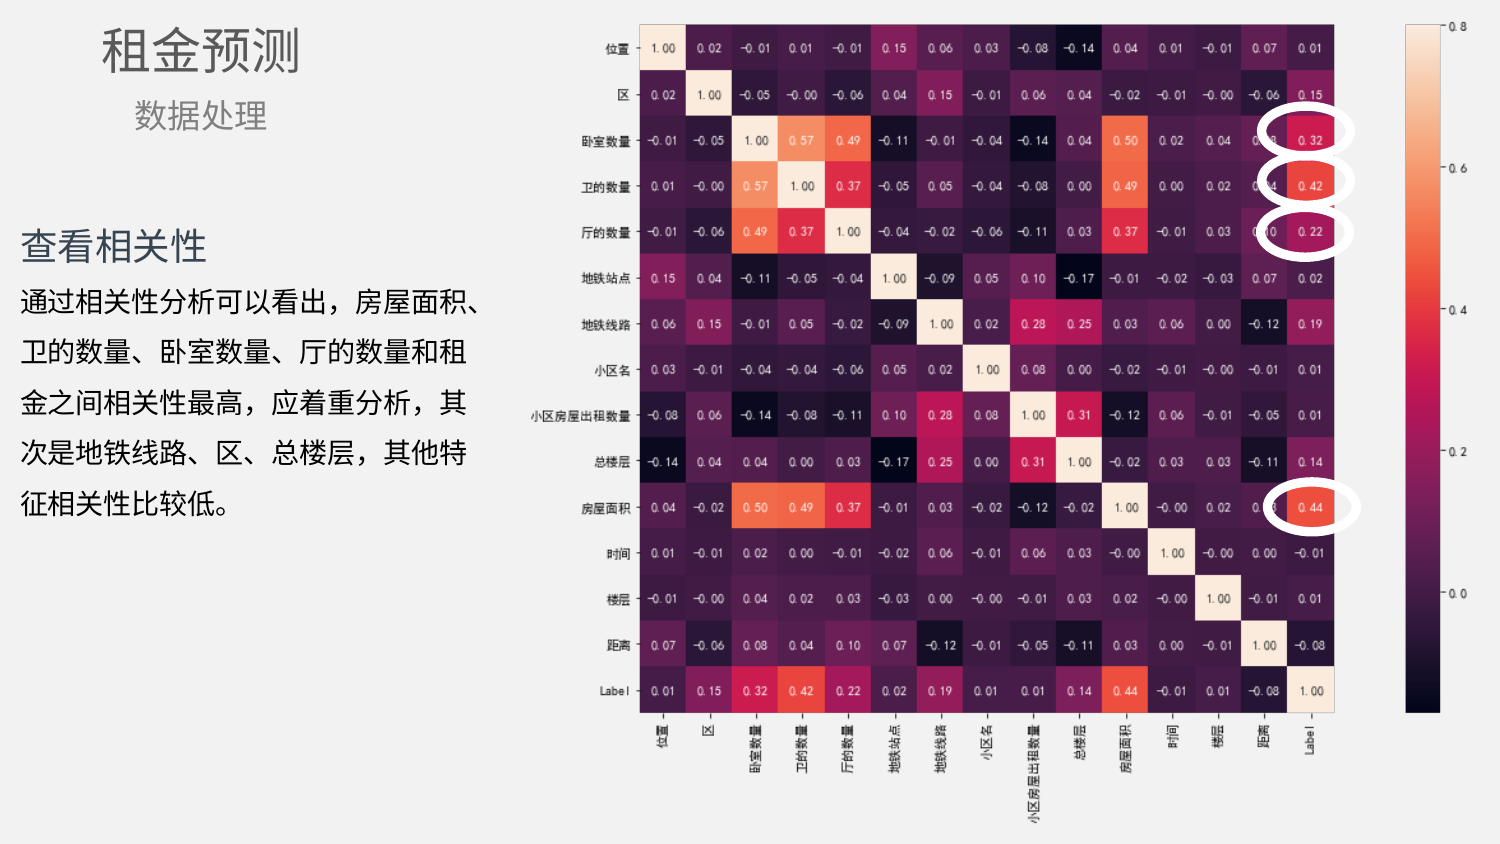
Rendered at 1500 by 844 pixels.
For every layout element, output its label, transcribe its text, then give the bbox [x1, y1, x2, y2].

text_box 数据处理 [93, 87, 310, 143]
picture [520, 12, 1476, 832]
text_box 查看相关性 通过相关性分析可以看出，房屋面积、卫的数量、卧室数量、厅的数量和租金之间相关性最高，应着重分析，其次是地铁线路、区、总楼层，其他特征相关性比较低。 [5, 192, 502, 528]
text_box 租金预测 [33, 12, 370, 88]
